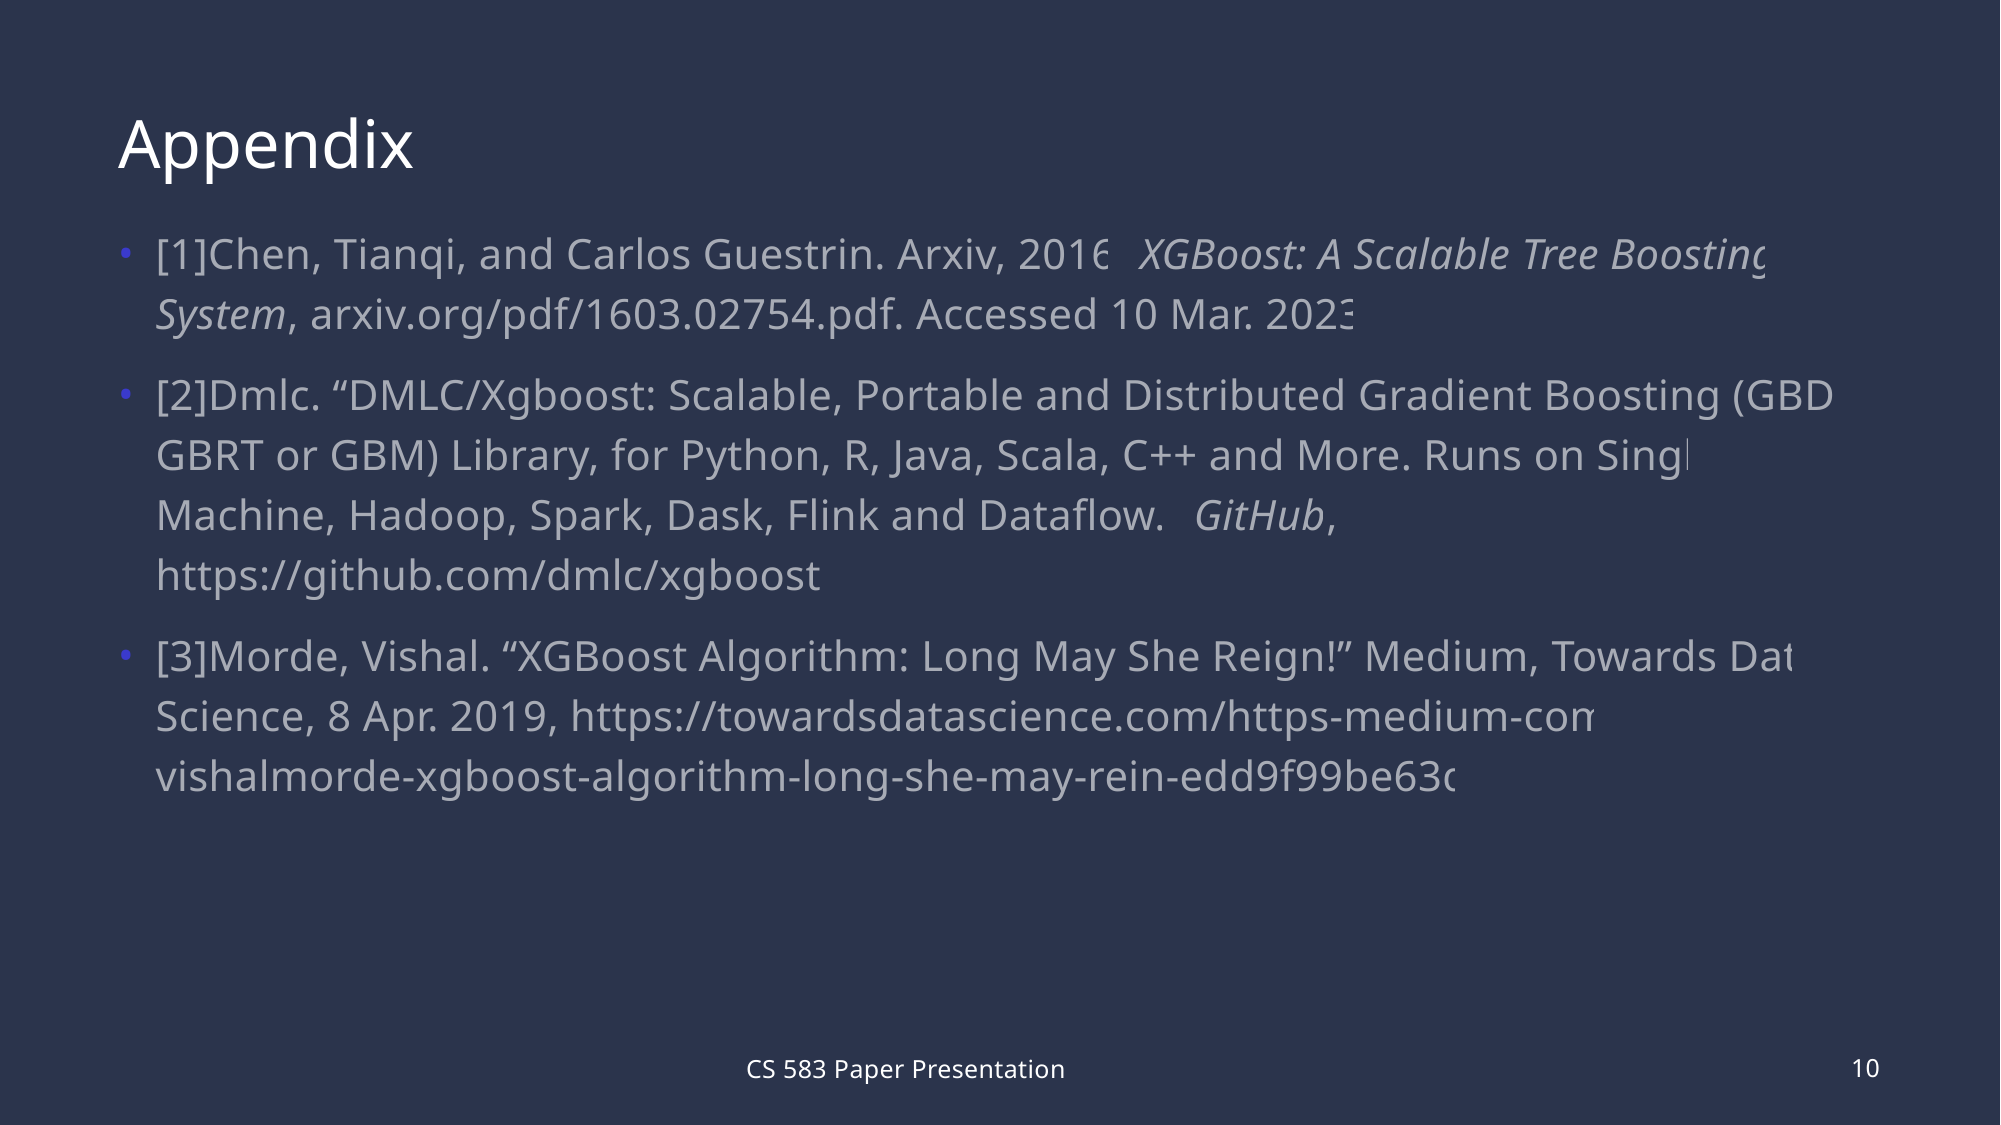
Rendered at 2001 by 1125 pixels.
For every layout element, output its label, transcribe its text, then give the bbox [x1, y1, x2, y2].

slide_number 10 [1685, 1006, 1880, 1125]
footer CS 583 Paper Presentation [746, 1006, 1567, 1125]
list [1]Chen, Tianqi, and Carlos Guestrin. Arxiv, 2016, XGBoost: A Scalable Tree Boosting System, arxiv.org/pdf/1603.02754.pdf. Accessed 10 Mar. 2023. [2]Dmlc. “DMLC/Xgboost: Scalable, Portable and Distributed Gradient Boosting (GBDT, GBRT or GBM) Library, for Python, R, Java, Scala, C++ and More. Runs on Single Machine, Hadoop, Spark, Dask, Flink and Dataflow.” GitHub, https://github.com/dmlc/xgboost. [3]Morde, Vishal. “XGBoost Algorithm: Long May She Reign!” Medium, Towards Data Science, 8 Apr. 2019, https://towardsdatascience.com/https-medium-com-vishalmorde-xgboost-algorithm-long-she-may-rein-edd9f99be63d. [118, 217, 1878, 947]
title Appendix [118, 101, 1878, 217]
